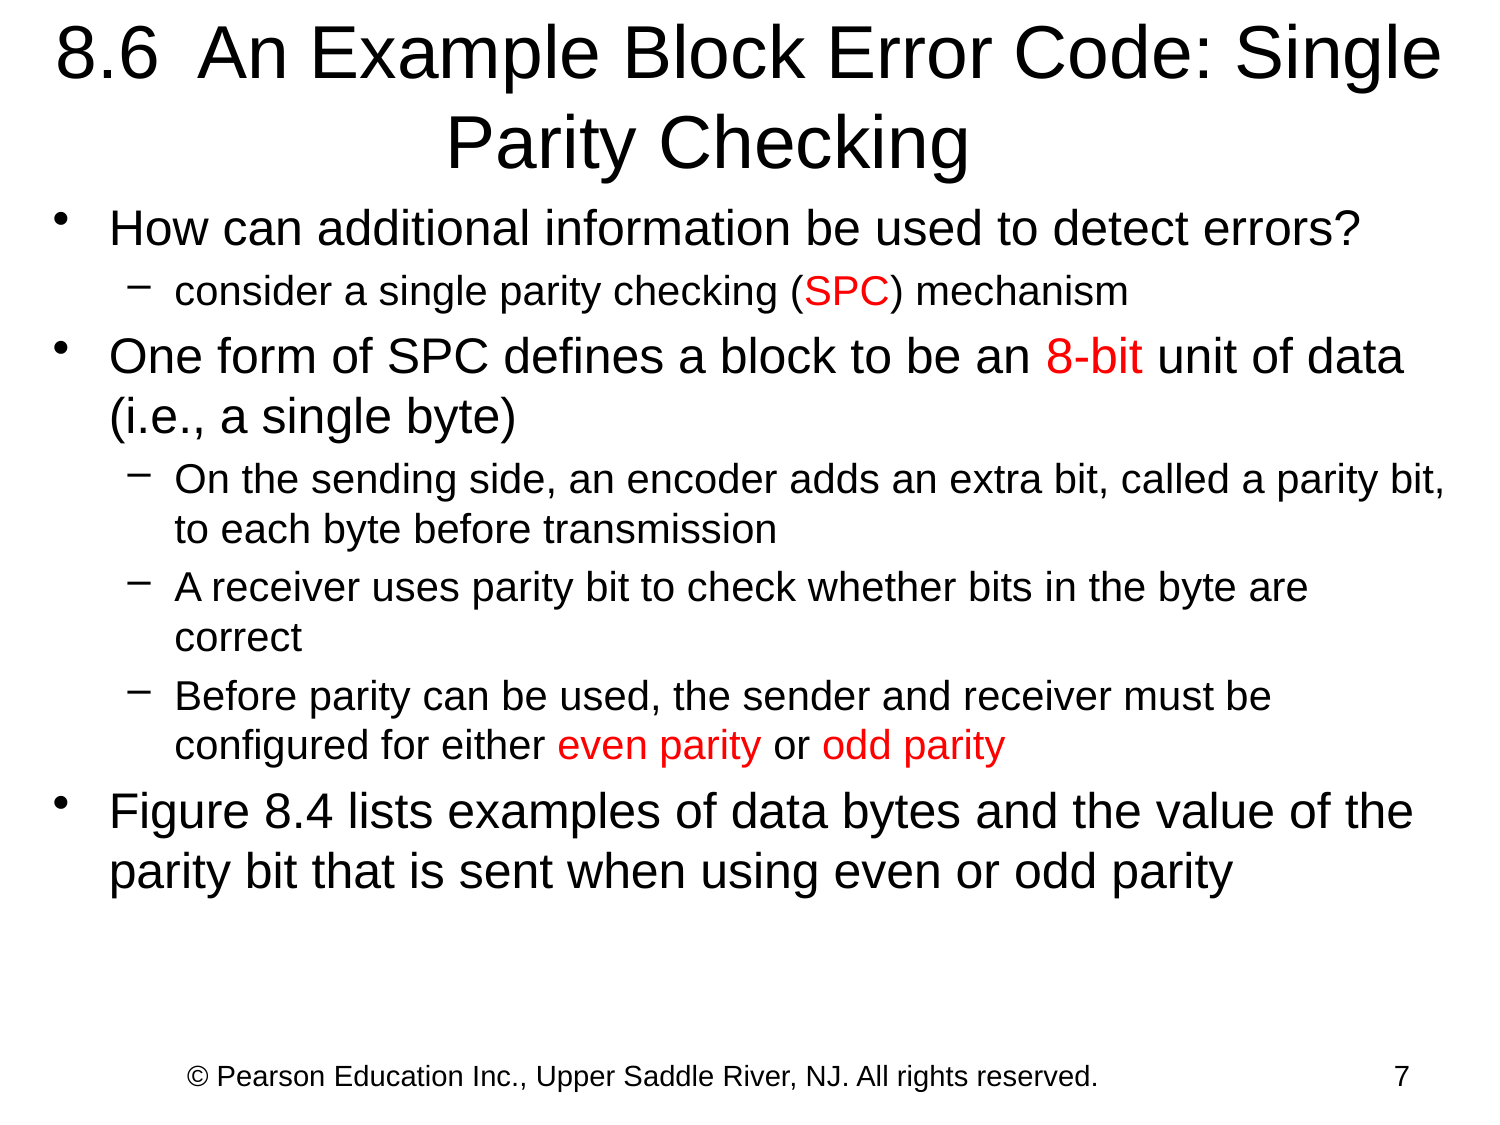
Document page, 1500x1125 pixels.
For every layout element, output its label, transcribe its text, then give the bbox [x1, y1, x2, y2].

list How can additional information be used to detect errors? consider a single parity checking (SPC) mechanism One form of SPC defines a block to be an 8-bit unit of data (i.e., a single byte) On the sending side, an encoder adds an extra bit, called a parity bit, to each byte before transmission A receiver uses parity bit to check whether bits in the byte are correct Before parity can be used, the sender and receiver must be configured for either even parity or odd parity Figure 8.4 lists examples of data bytes and the value of the parity bit that is sent when using even or odd parity [37, 187, 1463, 1038]
title 8.6 An Example Block Error Code: Single Parity Checking [37, 0, 1463, 187]
slide_number 6 [1224, 1049, 1426, 1103]
footer © Pearson Education Inc., Upper Saddle River, NJ. All rights reserved. [87, 1049, 1201, 1103]
